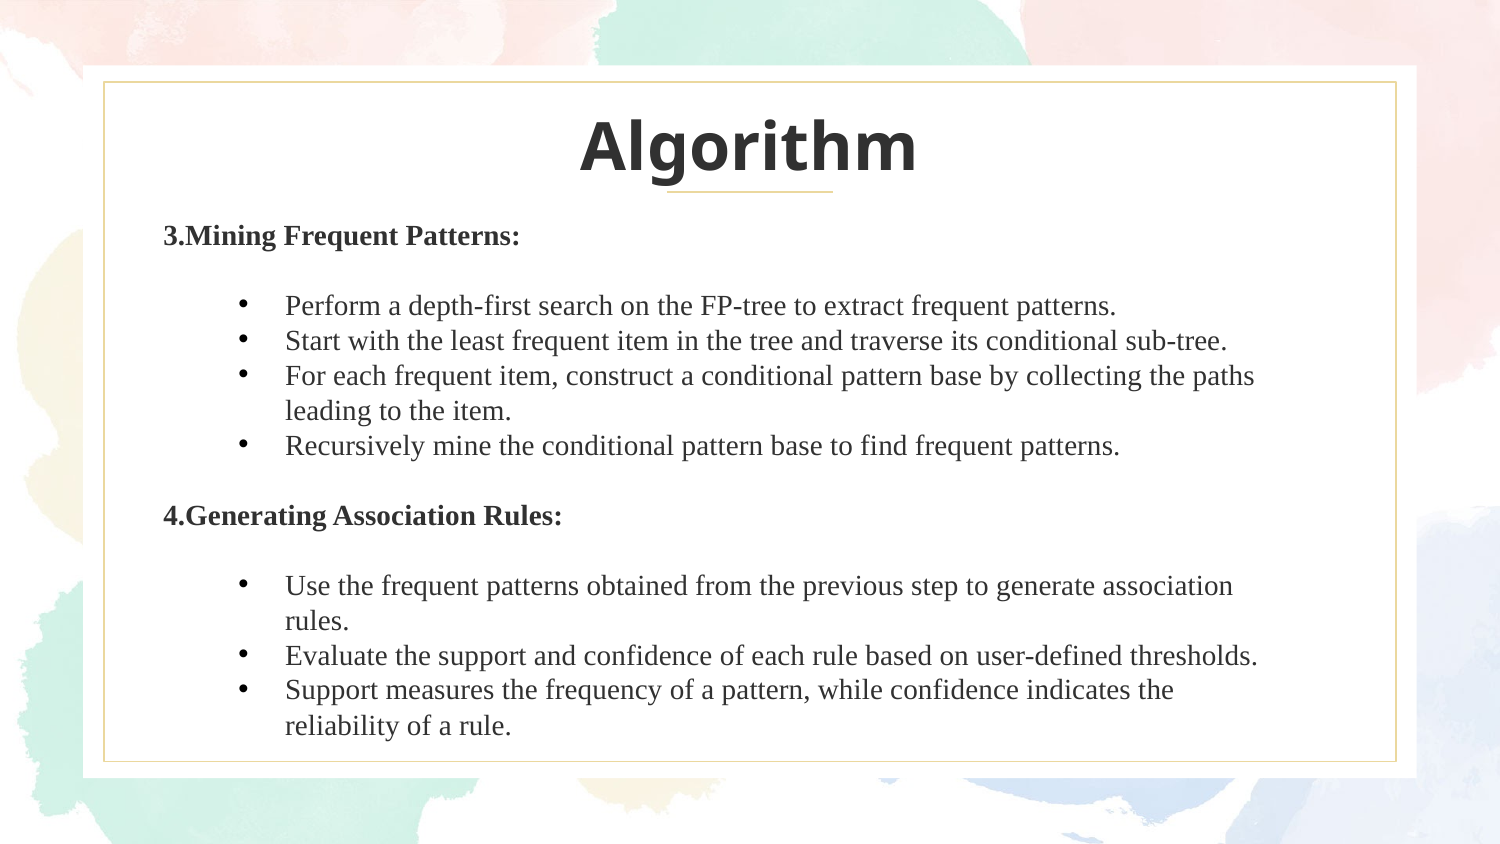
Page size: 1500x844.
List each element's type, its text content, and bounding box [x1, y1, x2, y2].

picture [0, 0, 1500, 844]
title Algorithm [118, 88, 1382, 183]
text_box 3.Mining Frequent Patterns: Perform a depth-first search on the FP-tree to extract frequent patterns. Start with the least frequent item in the tree and traverse its conditional sub-tree. For each frequent item, construct a conditional pattern base by collecting the paths leading to the item. Recursively mine the conditional pattern base to find frequent patterns. 4.Generating Association Rules: Use the frequent patterns obtained from the previous step to generate association rules. Evaluate the support and confidence of each rule based on user-defined thresholds. Support measures the frequency of a pattern, while confidence indicates the reliability of a rule. [148, 208, 1279, 784]
